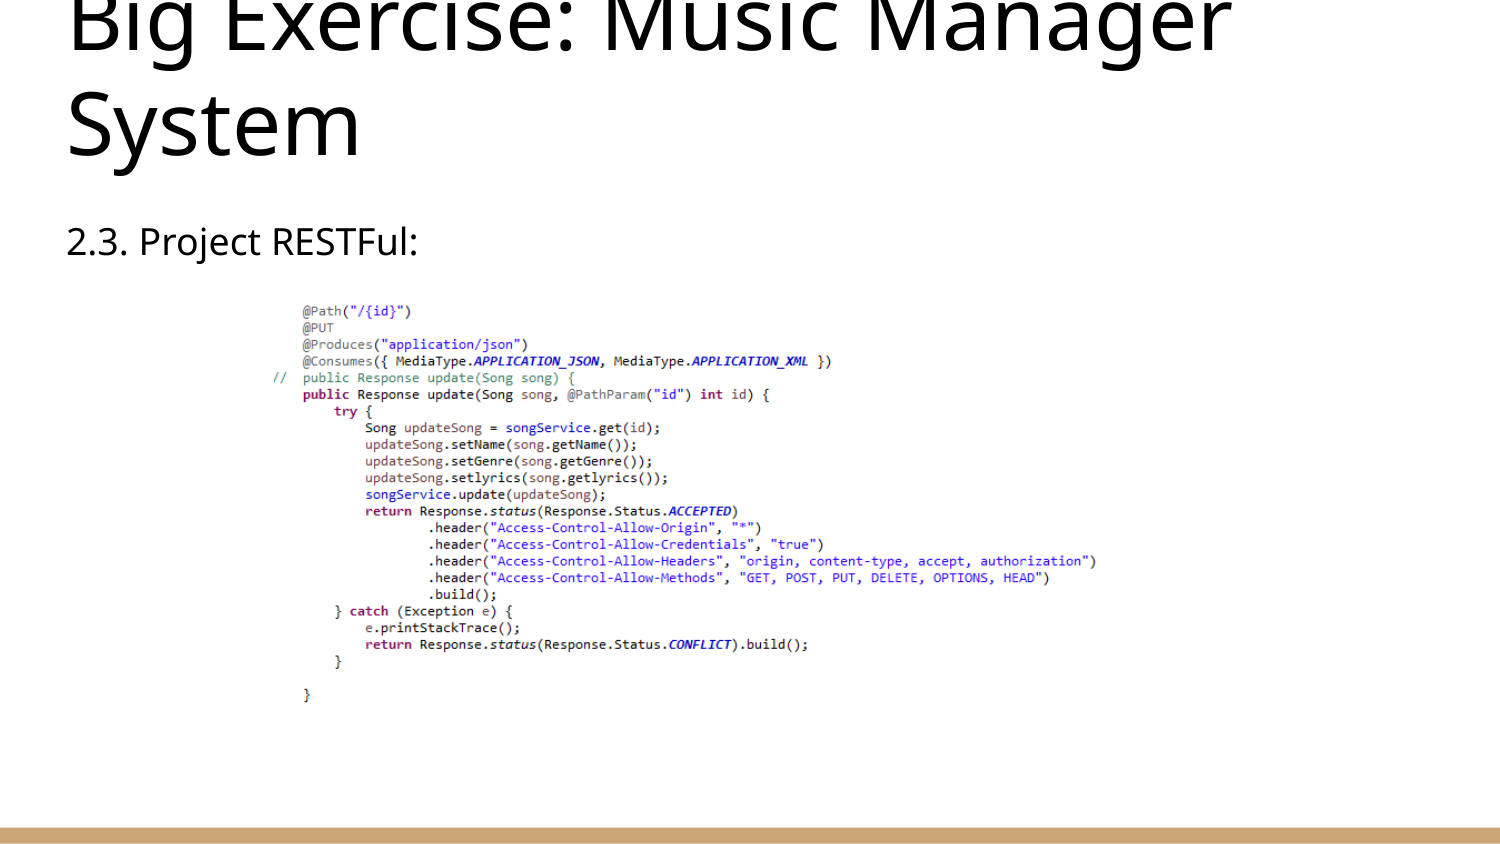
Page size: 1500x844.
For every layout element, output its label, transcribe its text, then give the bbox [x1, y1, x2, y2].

title Big Exercise: Music Manager System [51, 51, 1449, 189]
picture [274, 289, 1226, 711]
list 2.3. Project RESTFul: [51, 196, 1449, 747]
